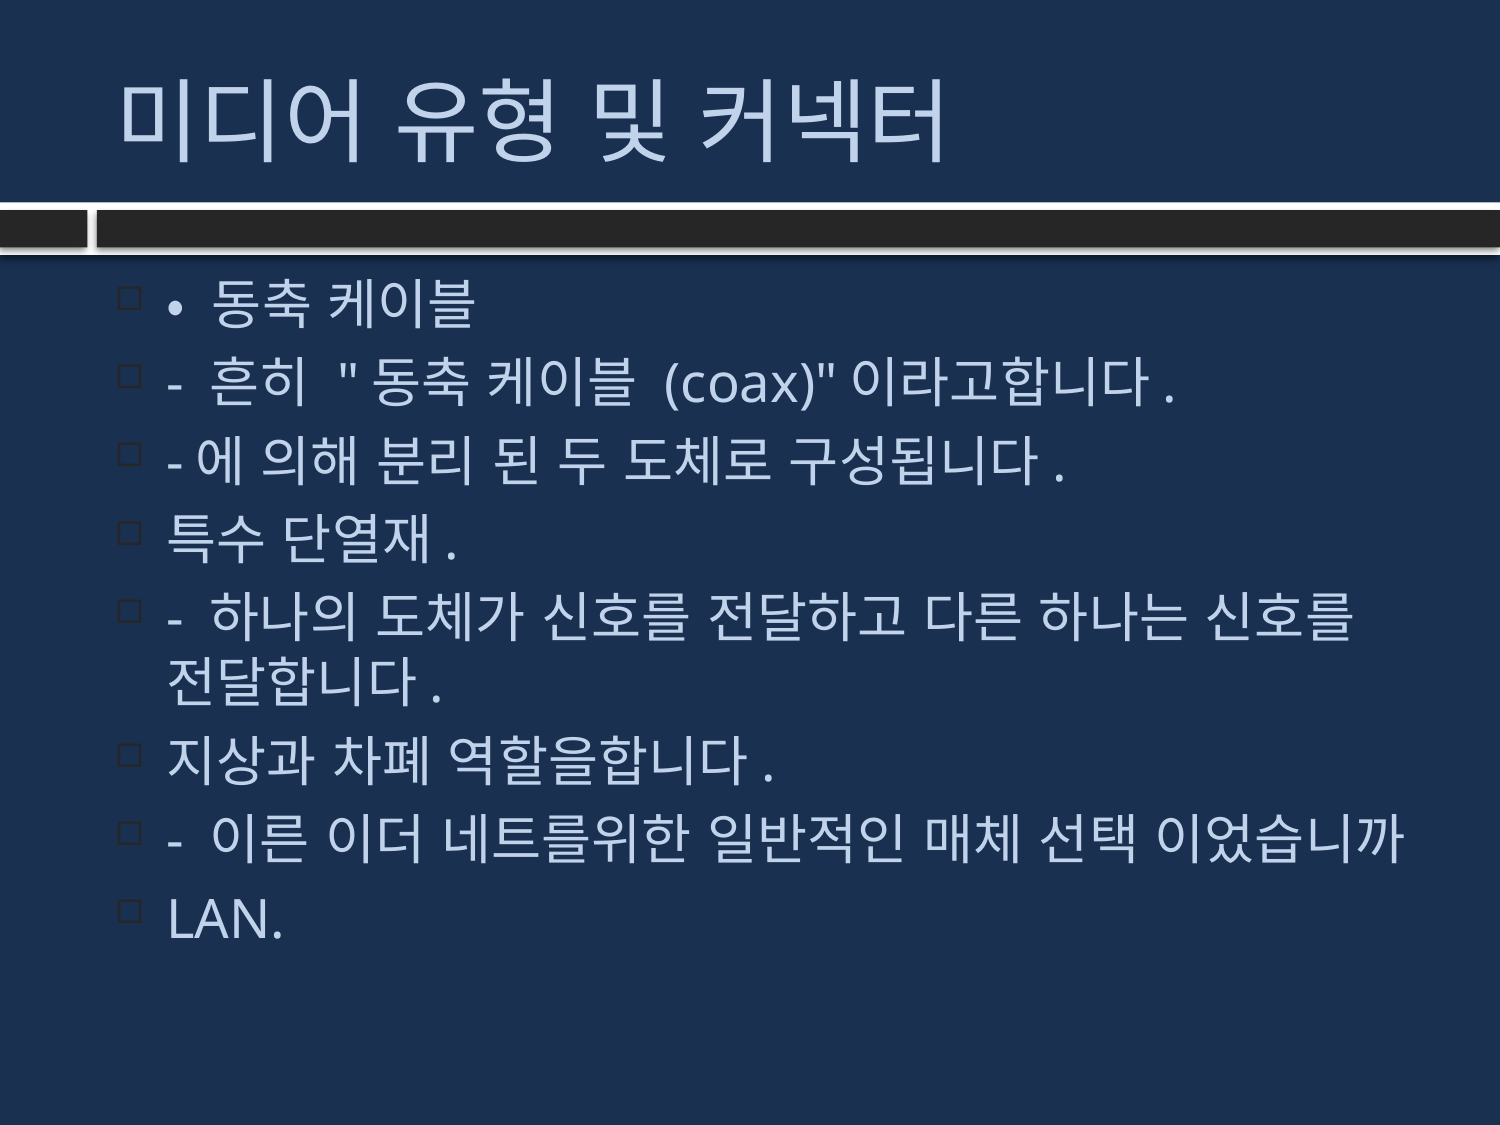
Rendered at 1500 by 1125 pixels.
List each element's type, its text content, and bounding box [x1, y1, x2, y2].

list • 동축 케이블 - 흔히 "동축 케이블 (coax)"이라고합니다. -에 의해 분리 된 두 도체로 구성됩니다. 특수 단열재. - 하나의 도체가 신호를 전달하고 다른 하나는 신호를 전달합니다. 지상과 차폐 역할을합니다. - 이른 이더 네트를위한 일반적인 매체 선택 이었습니까 LAN. [100, 262, 1438, 1000]
title 미디어 유형 및 커넥터 [100, 37, 1438, 200]
